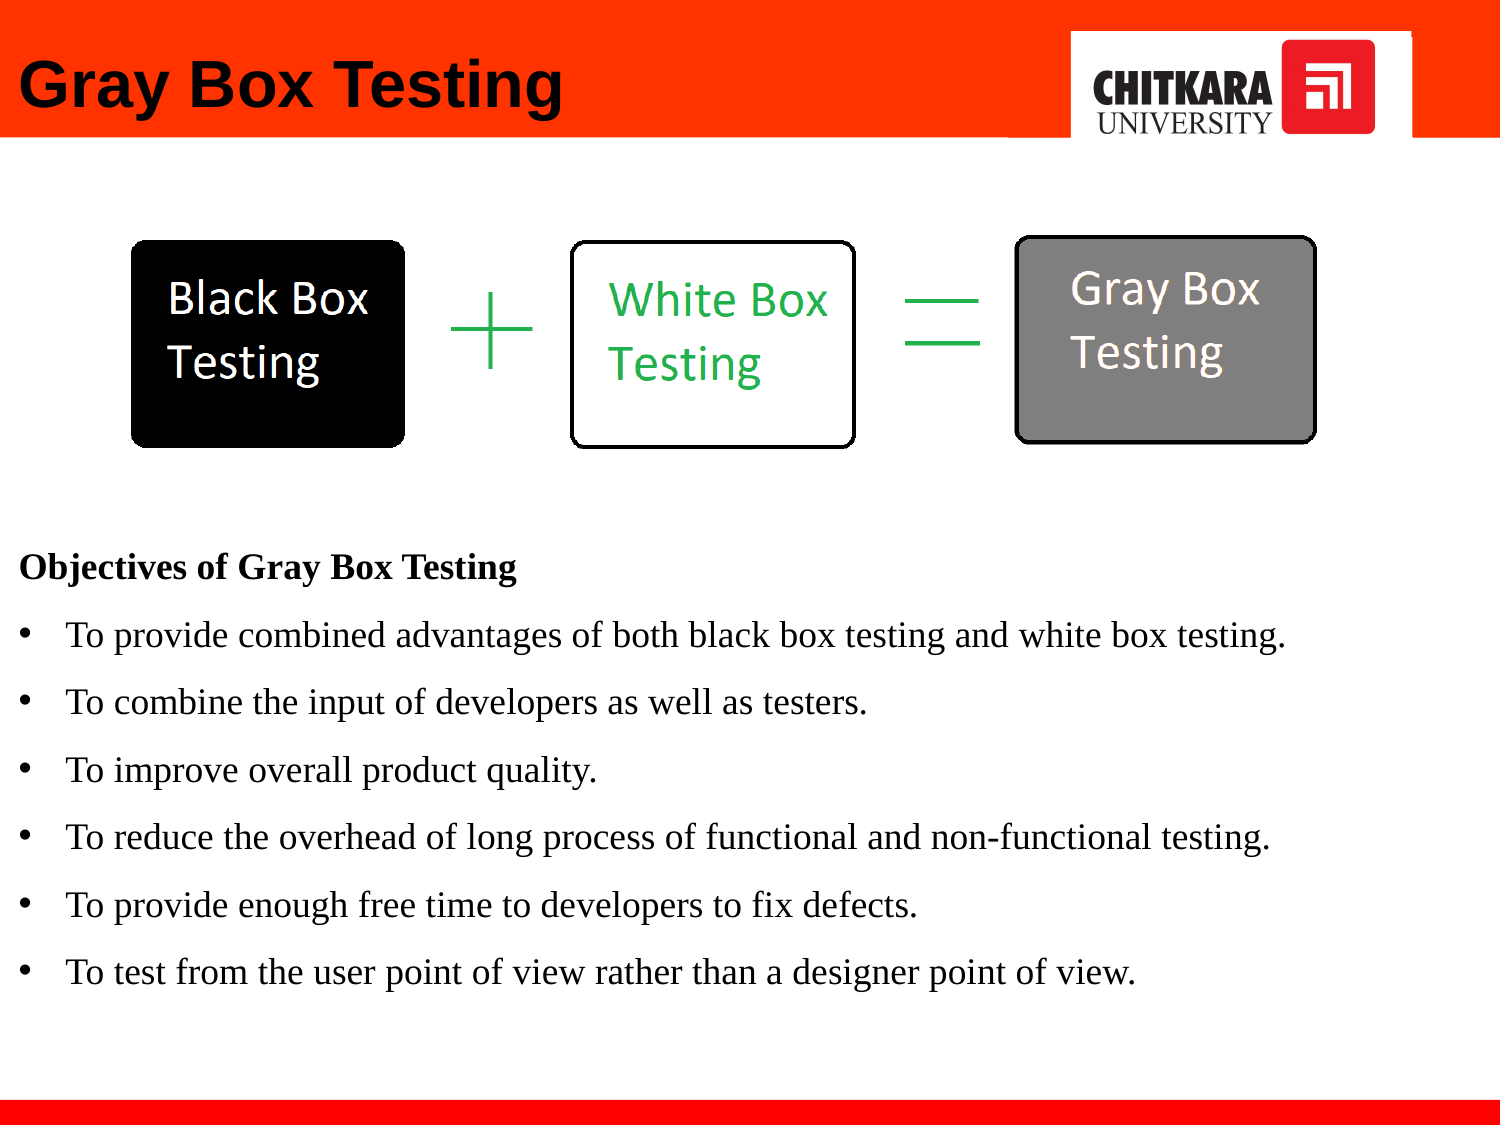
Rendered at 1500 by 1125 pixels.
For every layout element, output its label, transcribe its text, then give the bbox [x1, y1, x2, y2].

text_box Gray Box Testing [3, 33, 1080, 129]
picture [1080, 37, 1390, 129]
text_box Objectives of Gray Box Testing To provide combined advantages of both black box testing and white box testing. To combine the input of developers as well as testers. To improve overall product quality. To reduce the overhead of long process of functional and non-functional testing. To provide enough free time to developers to fix defects. To test from the user point of view rather than a designer point of view. [3, 129, 1500, 1125]
picture [87, 169, 1417, 507]
